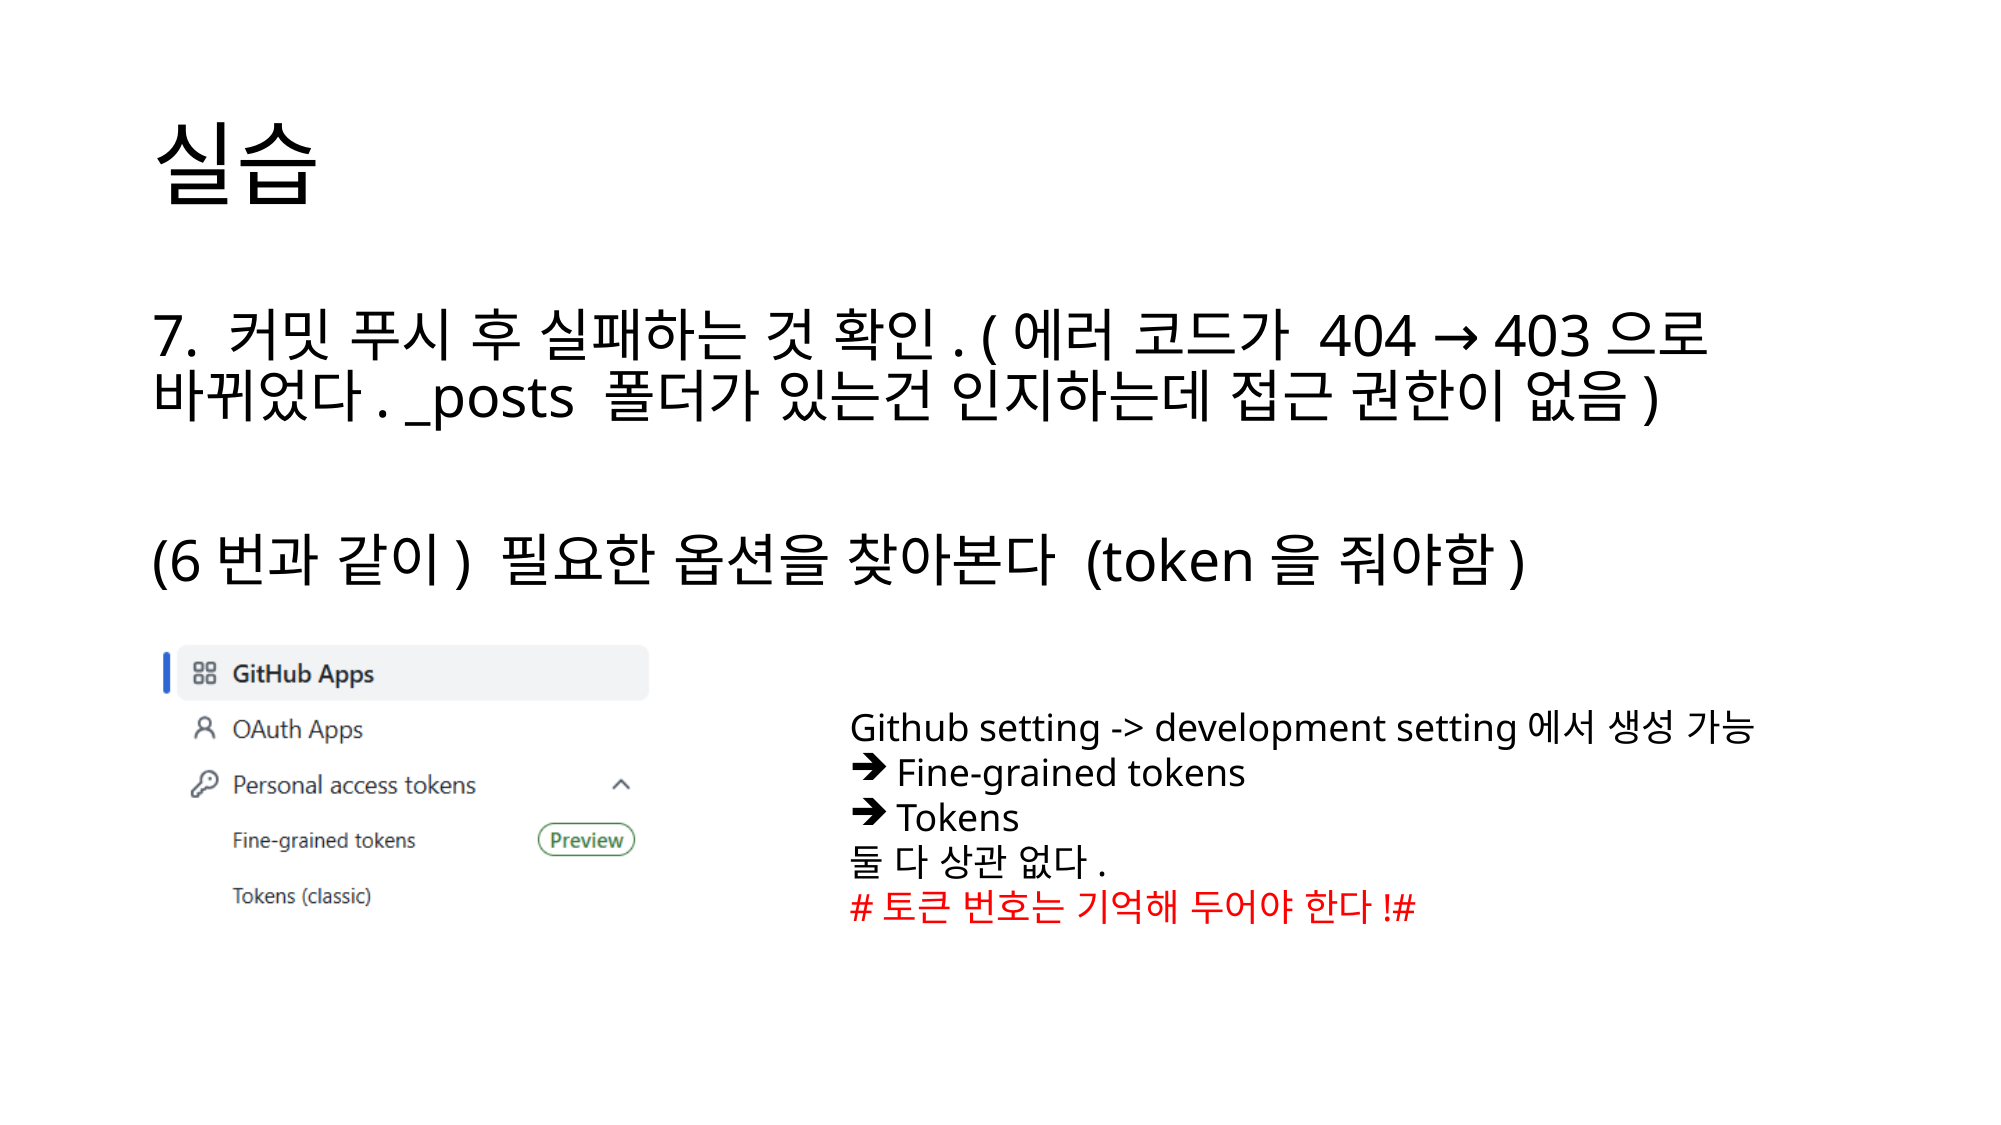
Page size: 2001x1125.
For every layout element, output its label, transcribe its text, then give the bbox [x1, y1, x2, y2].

title 실습 [137, 59, 1863, 278]
picture [136, 623, 688, 1060]
list 7. 커밋 푸시 후 실패하는 것 확인. (에러 코드가 404 → 403으로 바뀌었다. _posts 폴더가 있는건 인지하는데 접근 권한이 없음) (6번과 같이) 필요한 옵션을 찾아본다 (token을 줘야함) [137, 299, 1863, 602]
text_box Github setting -> development setting에서 생성 가능 Fine-grained tokens Tokens 둘 다 상관 없다. #토큰 번호는 기억해 두어야 한다!# [834, 697, 1791, 937]
